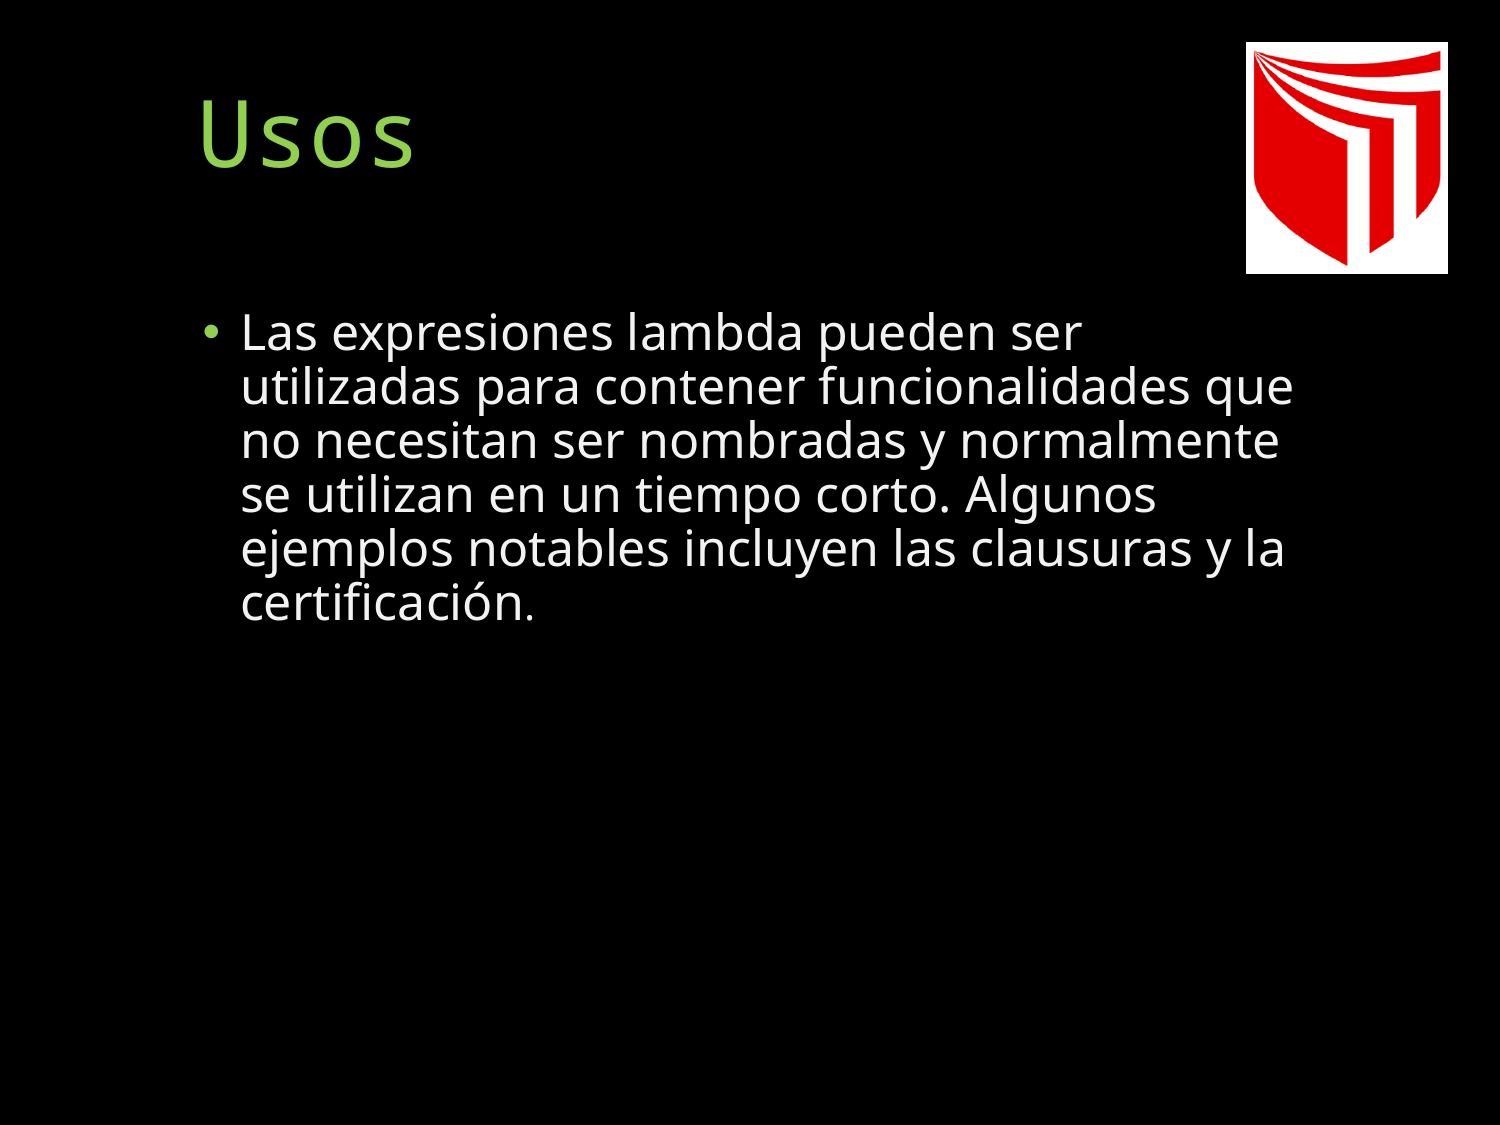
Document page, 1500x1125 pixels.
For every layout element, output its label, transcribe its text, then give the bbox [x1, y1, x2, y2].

picture [1246, 42, 1448, 274]
list Las expresiones lambda pueden ser utilizadas para contener funcionalidades que no necesitan ser nombradas y normalmente se utilizan en un tiempo corto. Algunos ejemplos notables incluyen las clausuras y la certificación. [187, 299, 1313, 1000]
title Usos [183, 78, 1246, 266]
